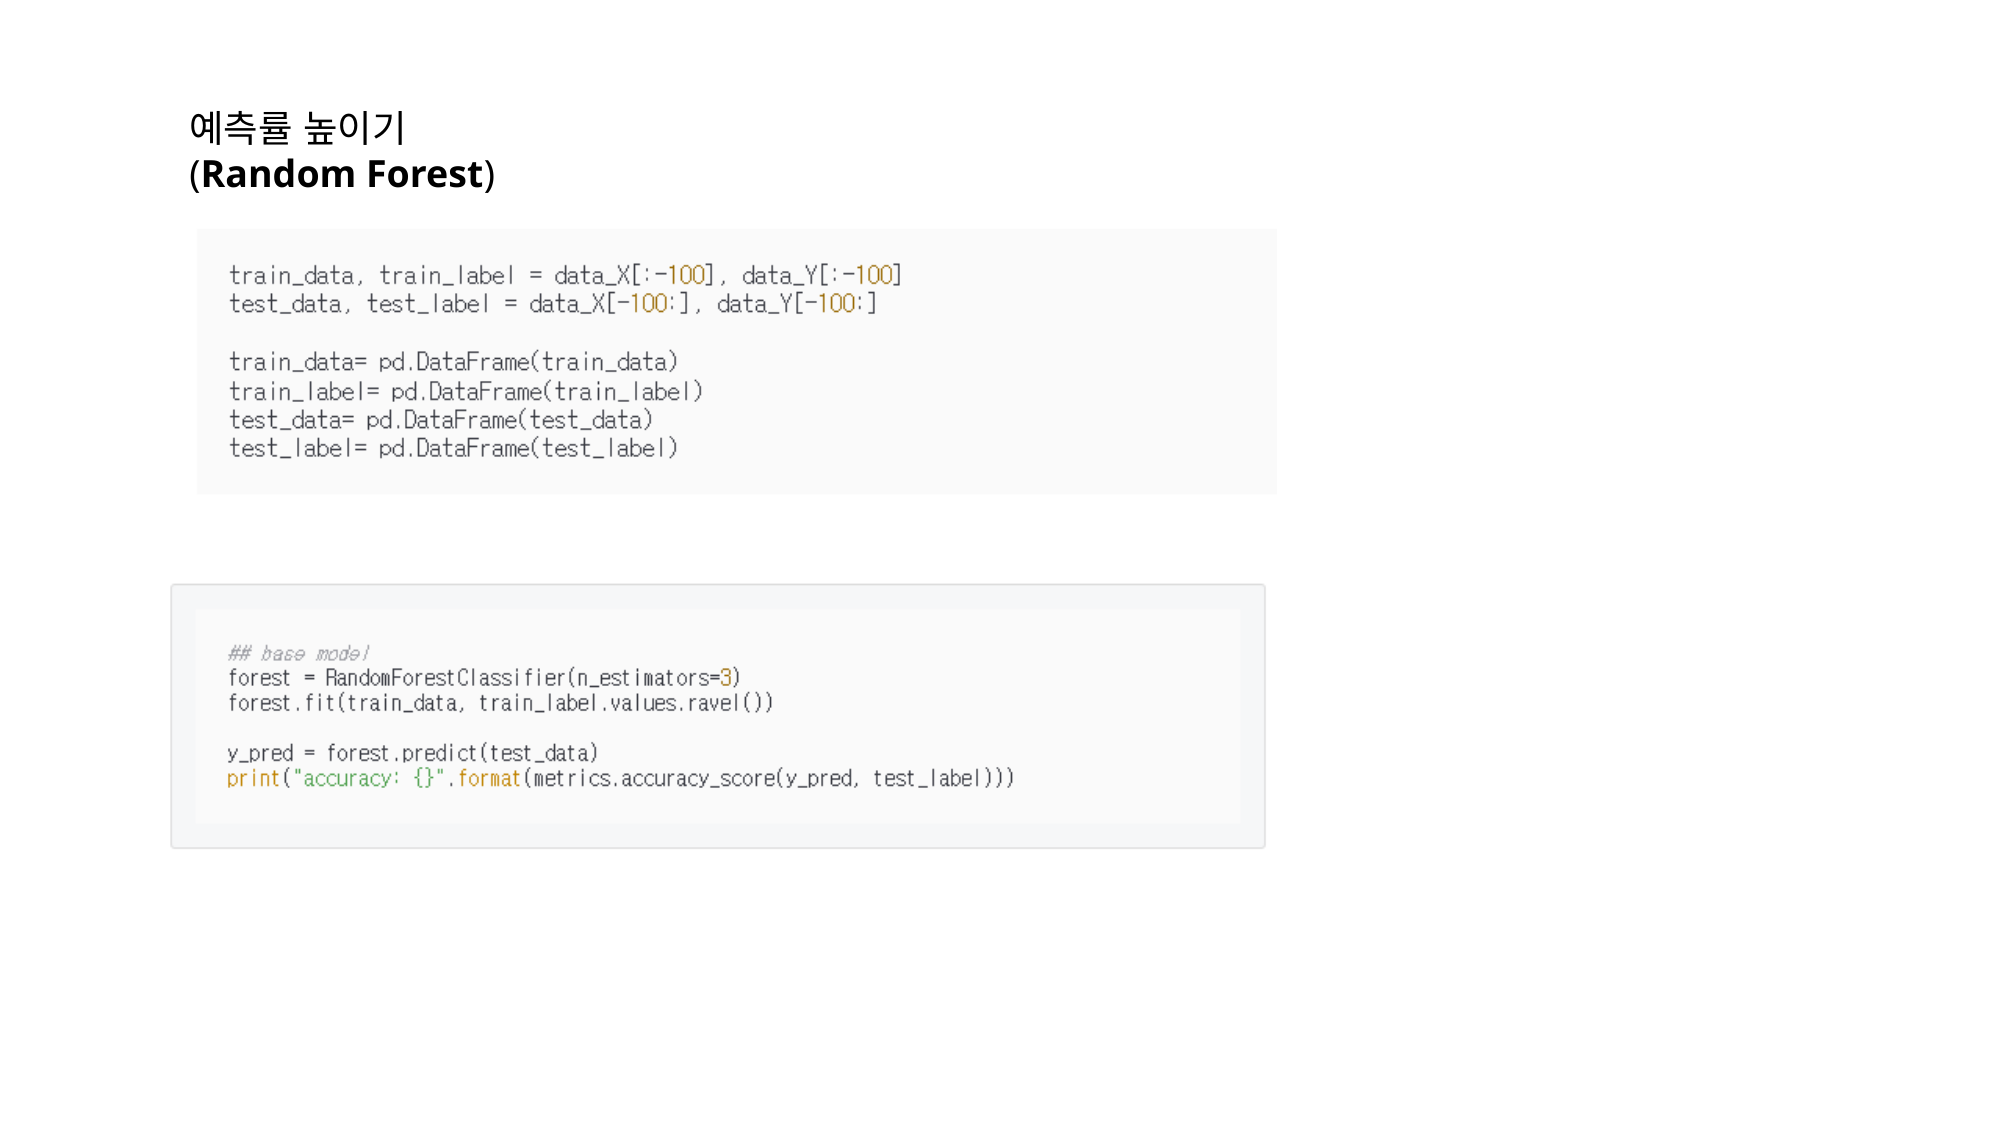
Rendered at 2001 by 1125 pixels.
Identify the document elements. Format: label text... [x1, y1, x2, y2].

picture [174, 201, 1277, 504]
picture [155, 562, 1277, 857]
text_box 예측률 높이기 (Random Forest) [174, 97, 567, 201]
